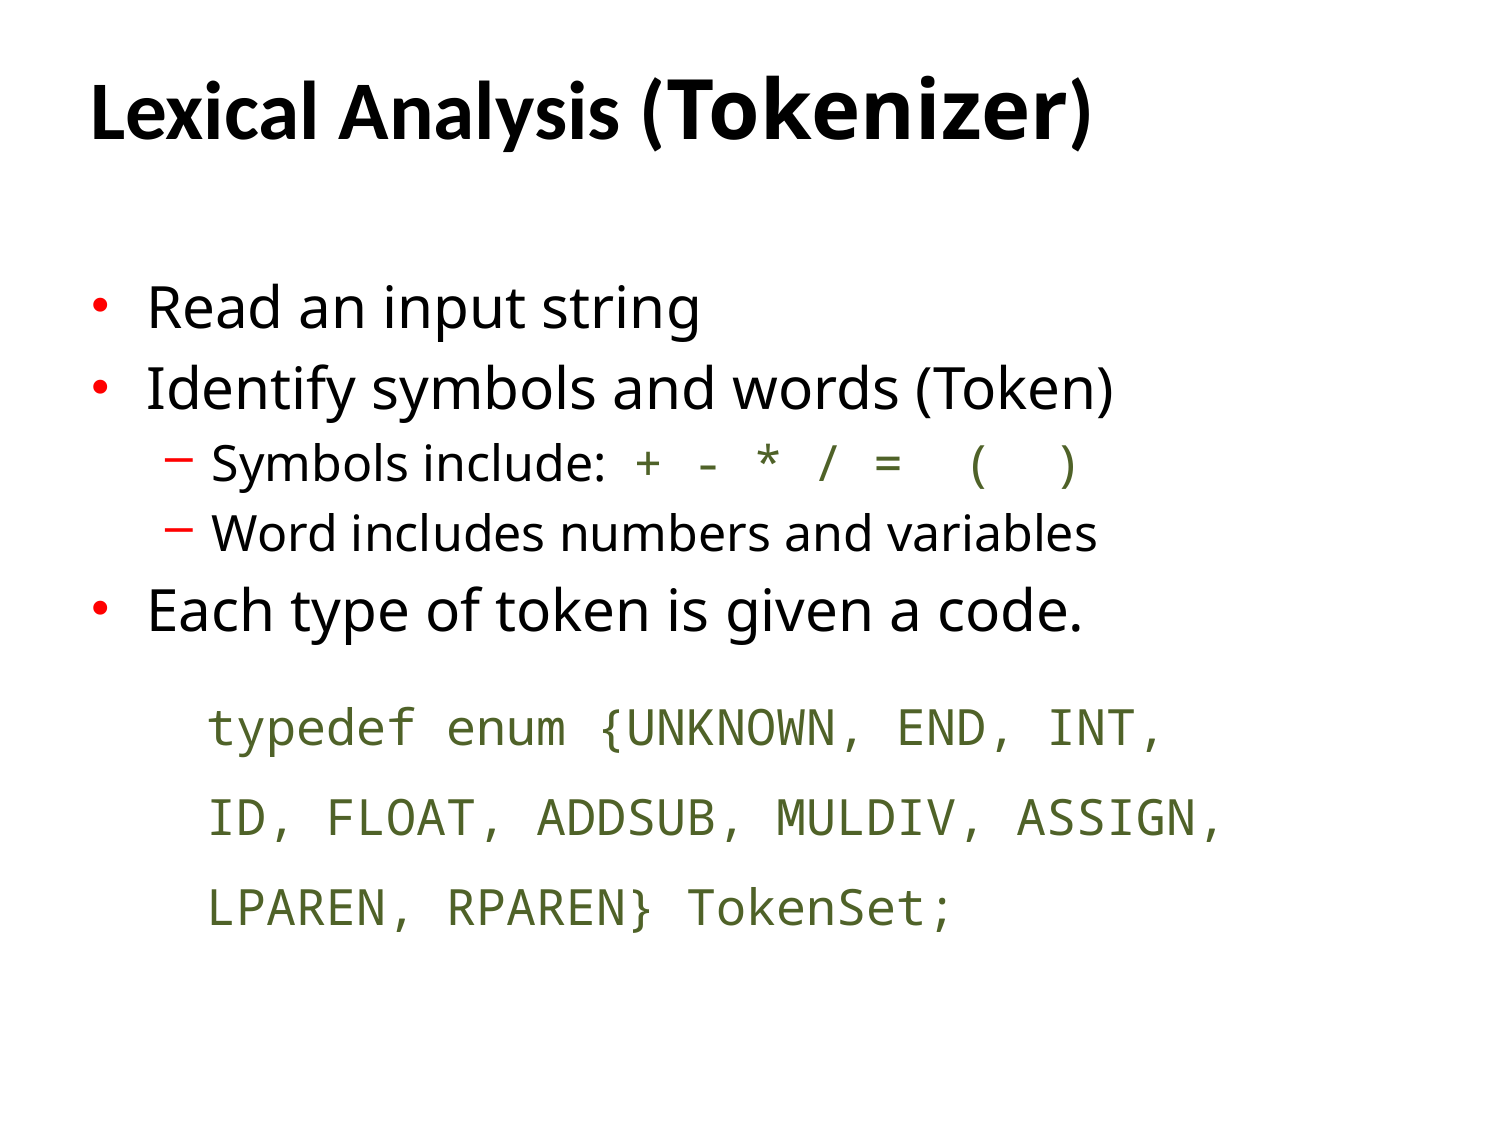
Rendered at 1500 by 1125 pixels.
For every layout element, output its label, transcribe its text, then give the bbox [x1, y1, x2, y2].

title Lexical Analysis (Tokenizer) [75, 12, 1438, 200]
text_box typedef enum {UNKNOWN, END, INT, ID, FLOAT, ADDSUB, MULDIV, ASSIGN, LPAREN, RPAREN} TokenSet; [191, 657, 1271, 943]
list Read an input string Identify symbols and words (Token) Symbols include: + - * / = ( ) Word includes numbers and variables Each type of token is given a code. [75, 262, 1438, 938]
